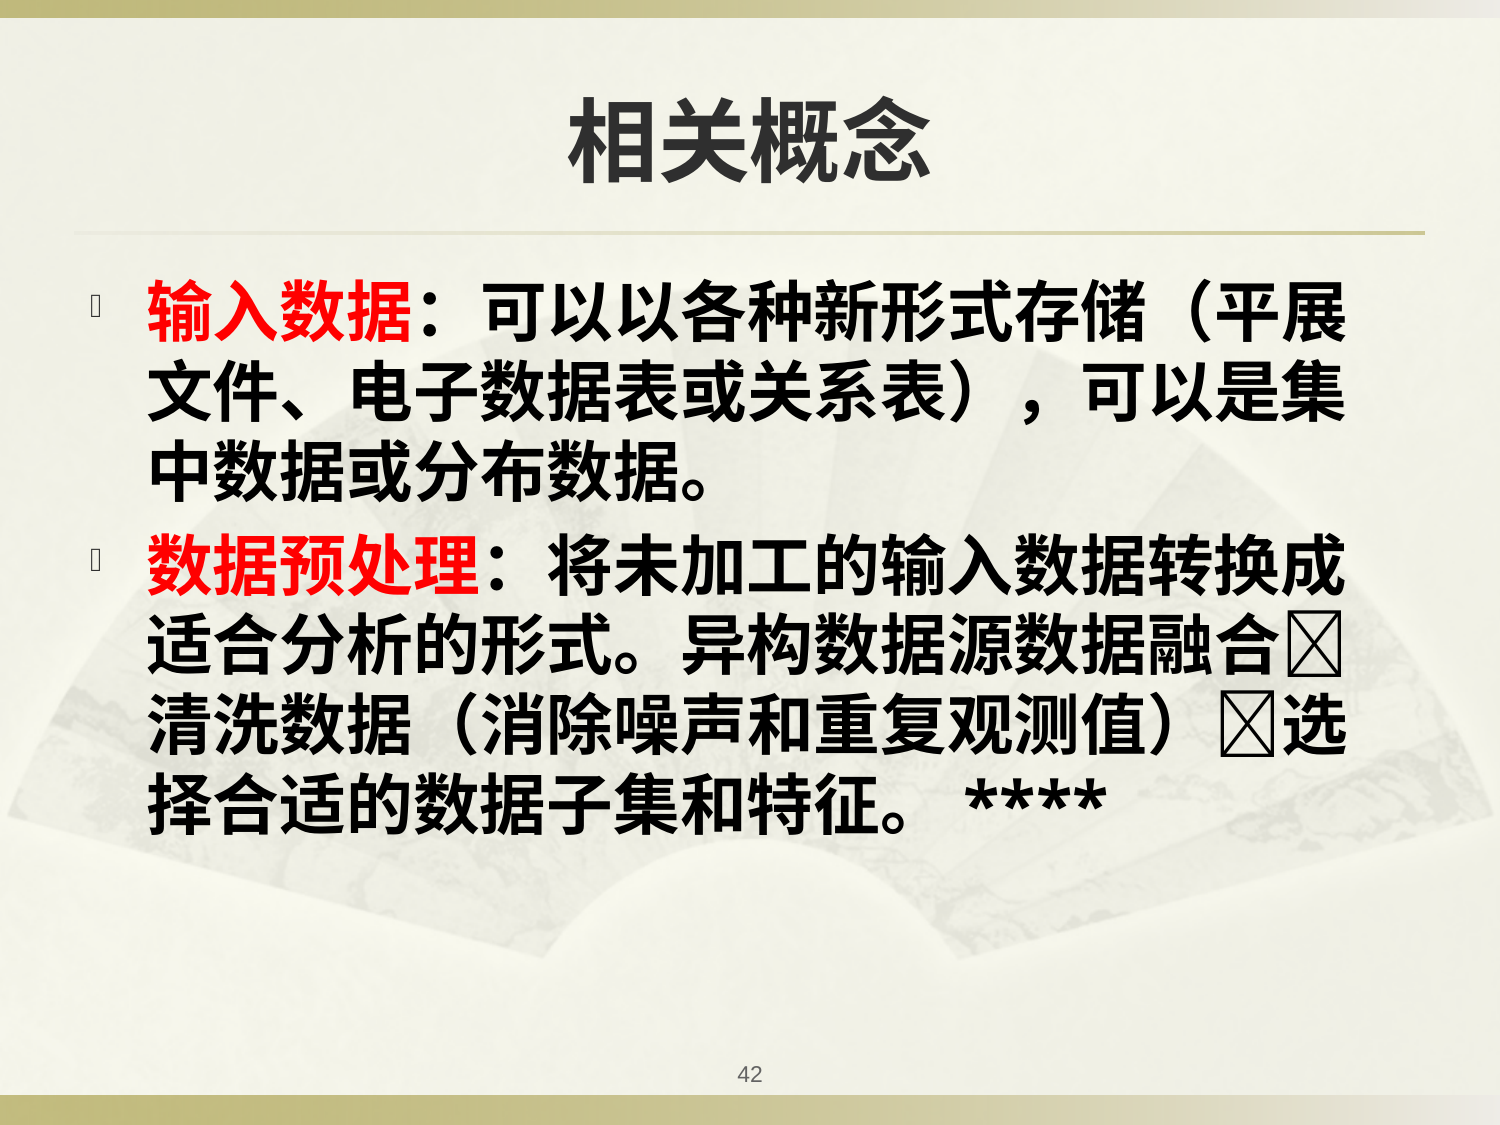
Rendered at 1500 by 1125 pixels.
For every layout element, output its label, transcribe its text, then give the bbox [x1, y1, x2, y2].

list 输入数据：可以以各种新形式存储（平展文件、电子数据表或关系表），可以是集中数据或分布数据。 数据预处理：将未加工的输入数据转换成适合分析的形式。异构数据源数据融合清洗数据（消除噪声和重复观测值）选择合适的数据子集和特征。**** [75, 262, 1425, 1032]
slide_number 42 [675, 1050, 825, 1097]
title 相关概念 [75, 45, 1425, 233]
